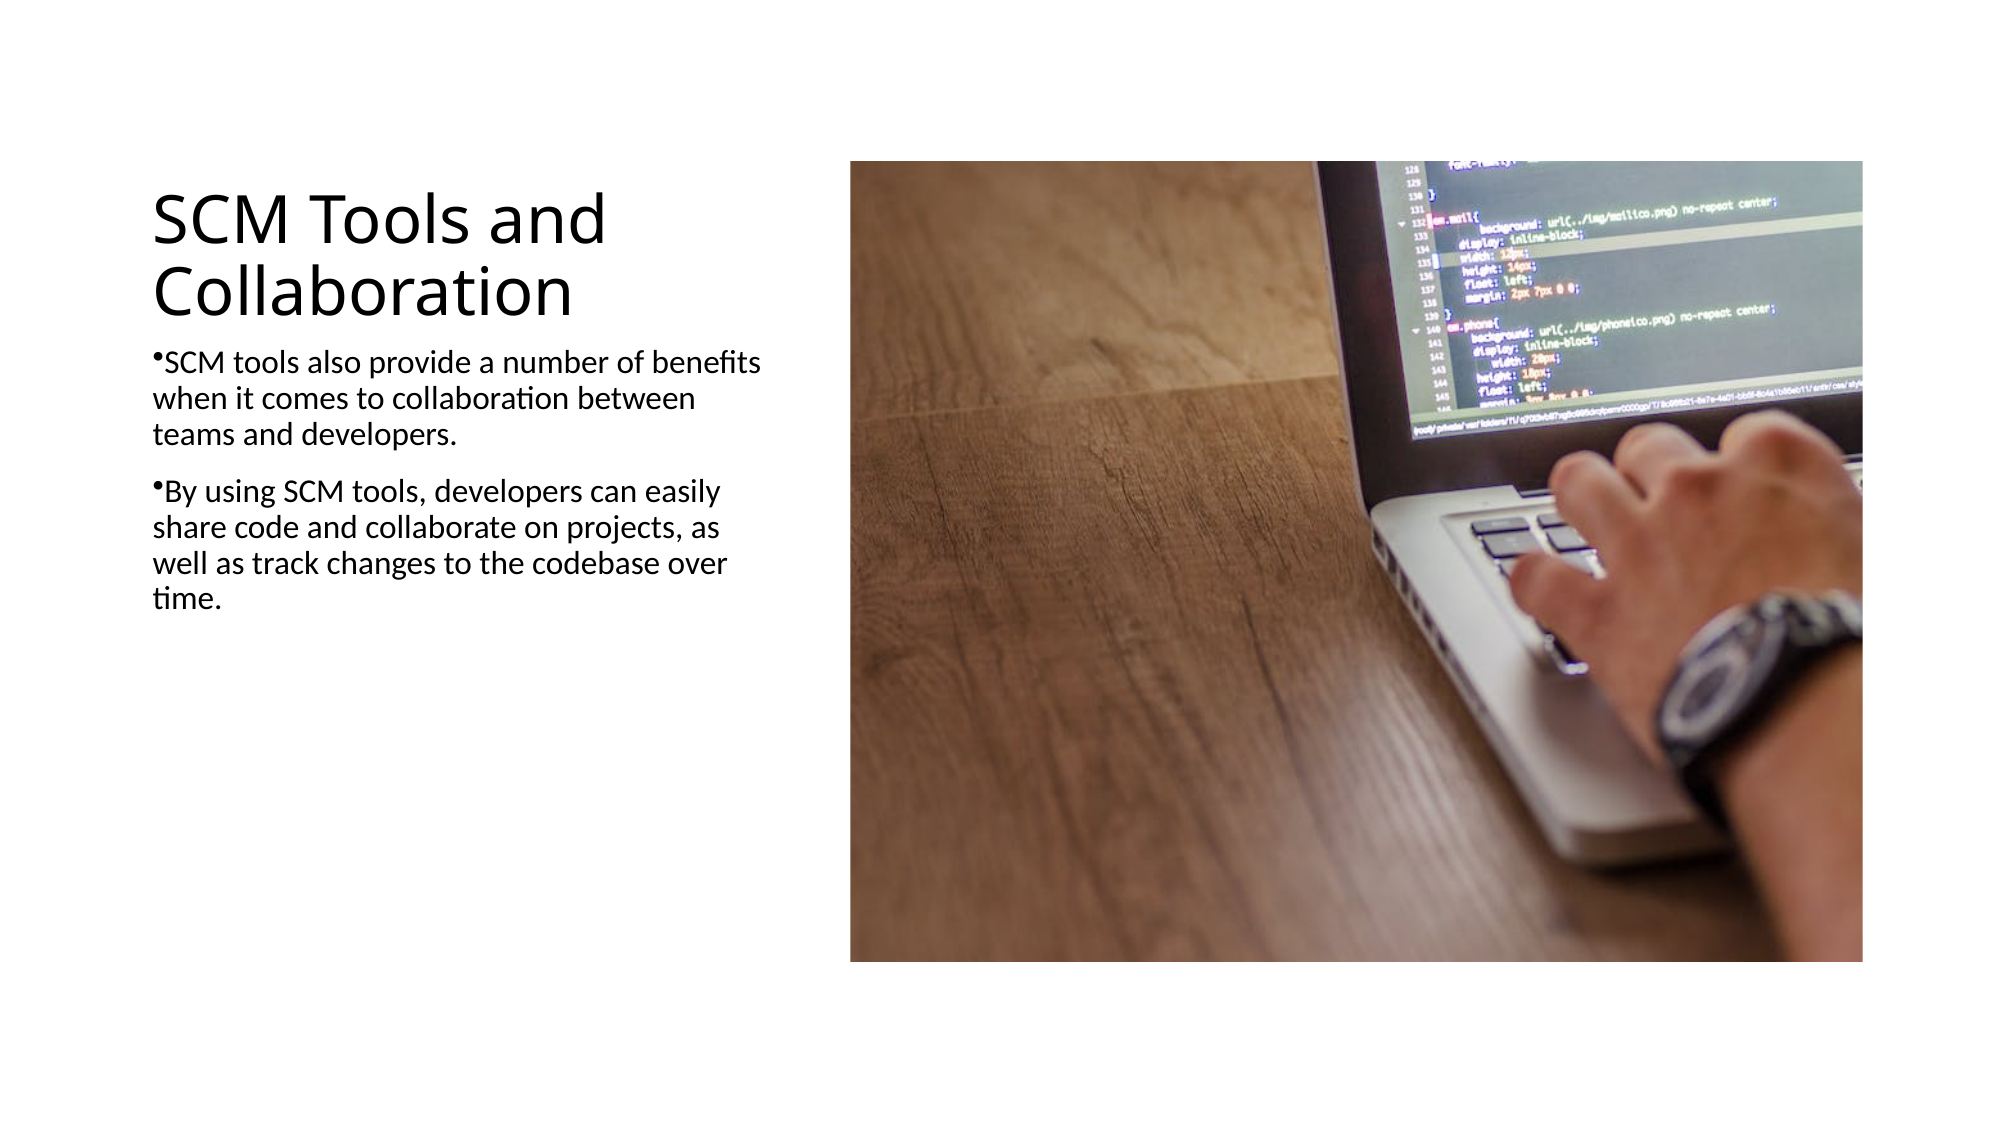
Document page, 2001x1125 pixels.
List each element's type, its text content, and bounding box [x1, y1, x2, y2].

list SCM tools also provide a number of benefits when it comes to collaboration between teams and developers. By using SCM tools, developers can easily share code and collaborate on projects, as well as track changes to the codebase over time. [137, 337, 783, 963]
picture [850, 161, 1863, 962]
title SCM Tools and Collaboration [137, 75, 783, 337]
